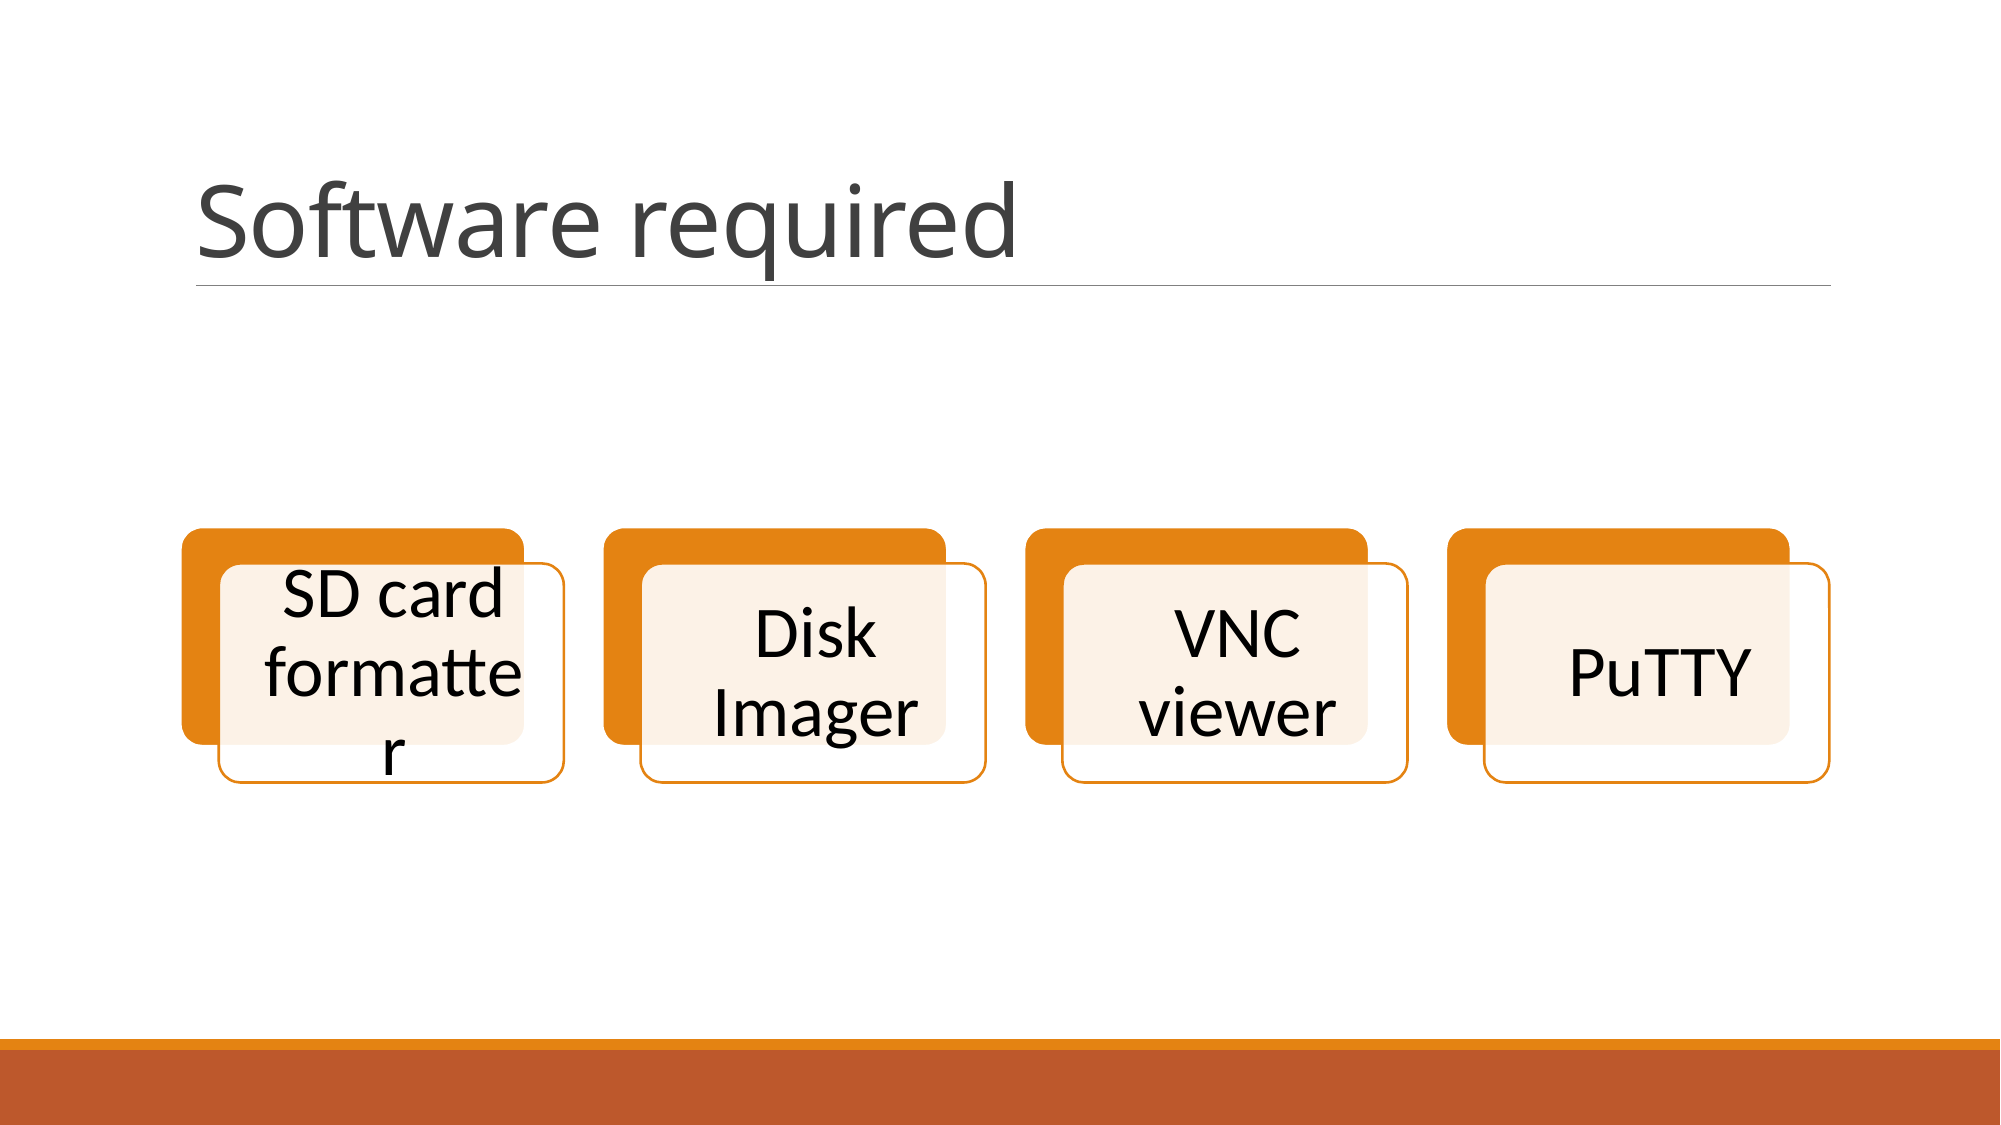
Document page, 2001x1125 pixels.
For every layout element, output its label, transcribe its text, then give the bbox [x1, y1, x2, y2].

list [179, 343, 1831, 966]
title Software required [180, 47, 1830, 285]
